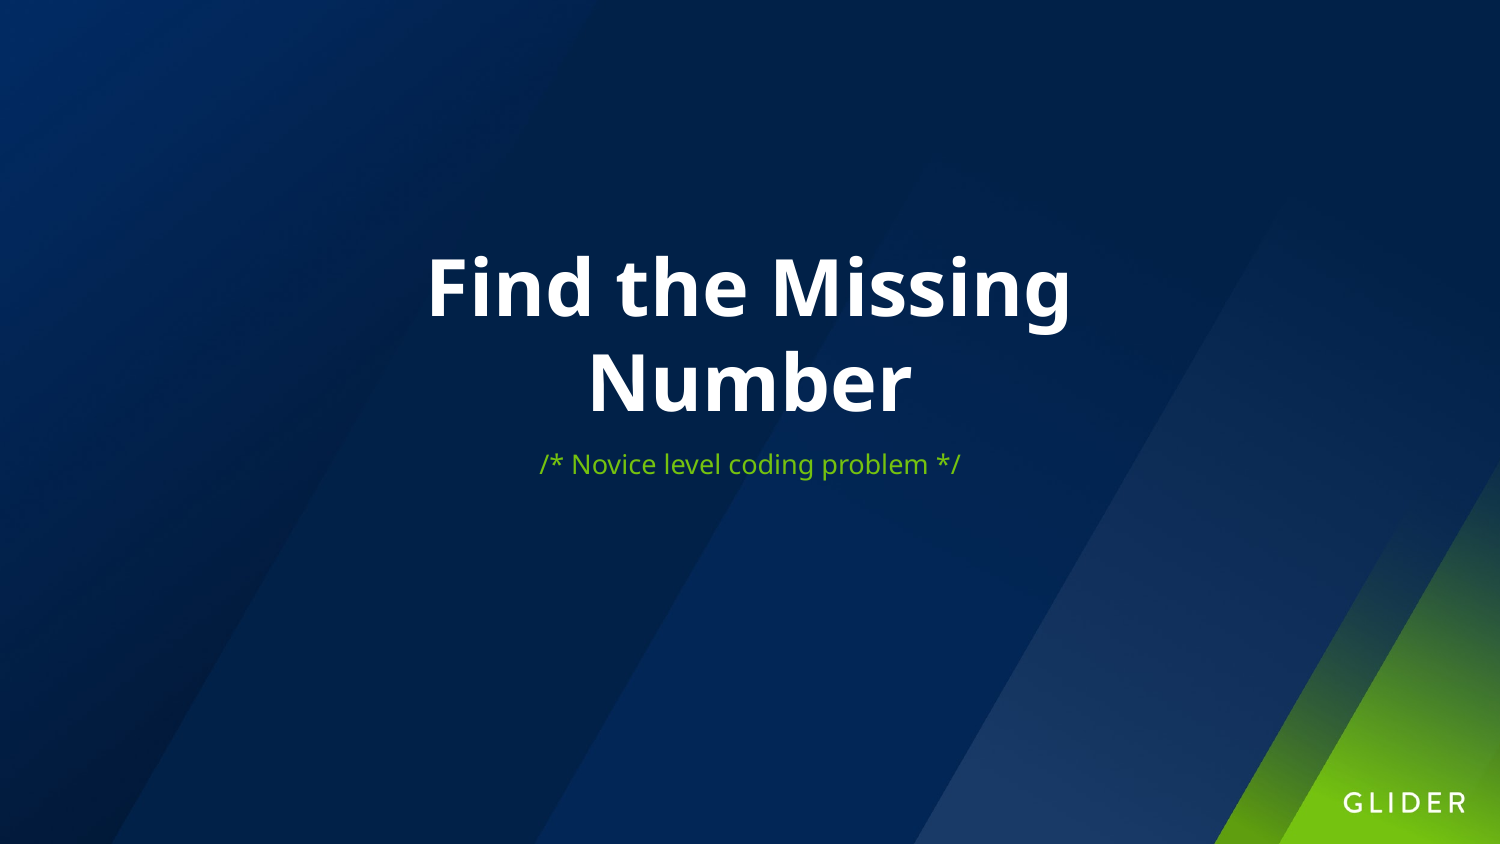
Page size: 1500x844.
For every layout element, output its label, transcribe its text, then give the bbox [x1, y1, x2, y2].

title Find the Missing Number [257, 328, 1243, 443]
picture [0, 0, 1500, 844]
subtitle /* Novice level coding problem */ [362, 431, 1138, 506]
